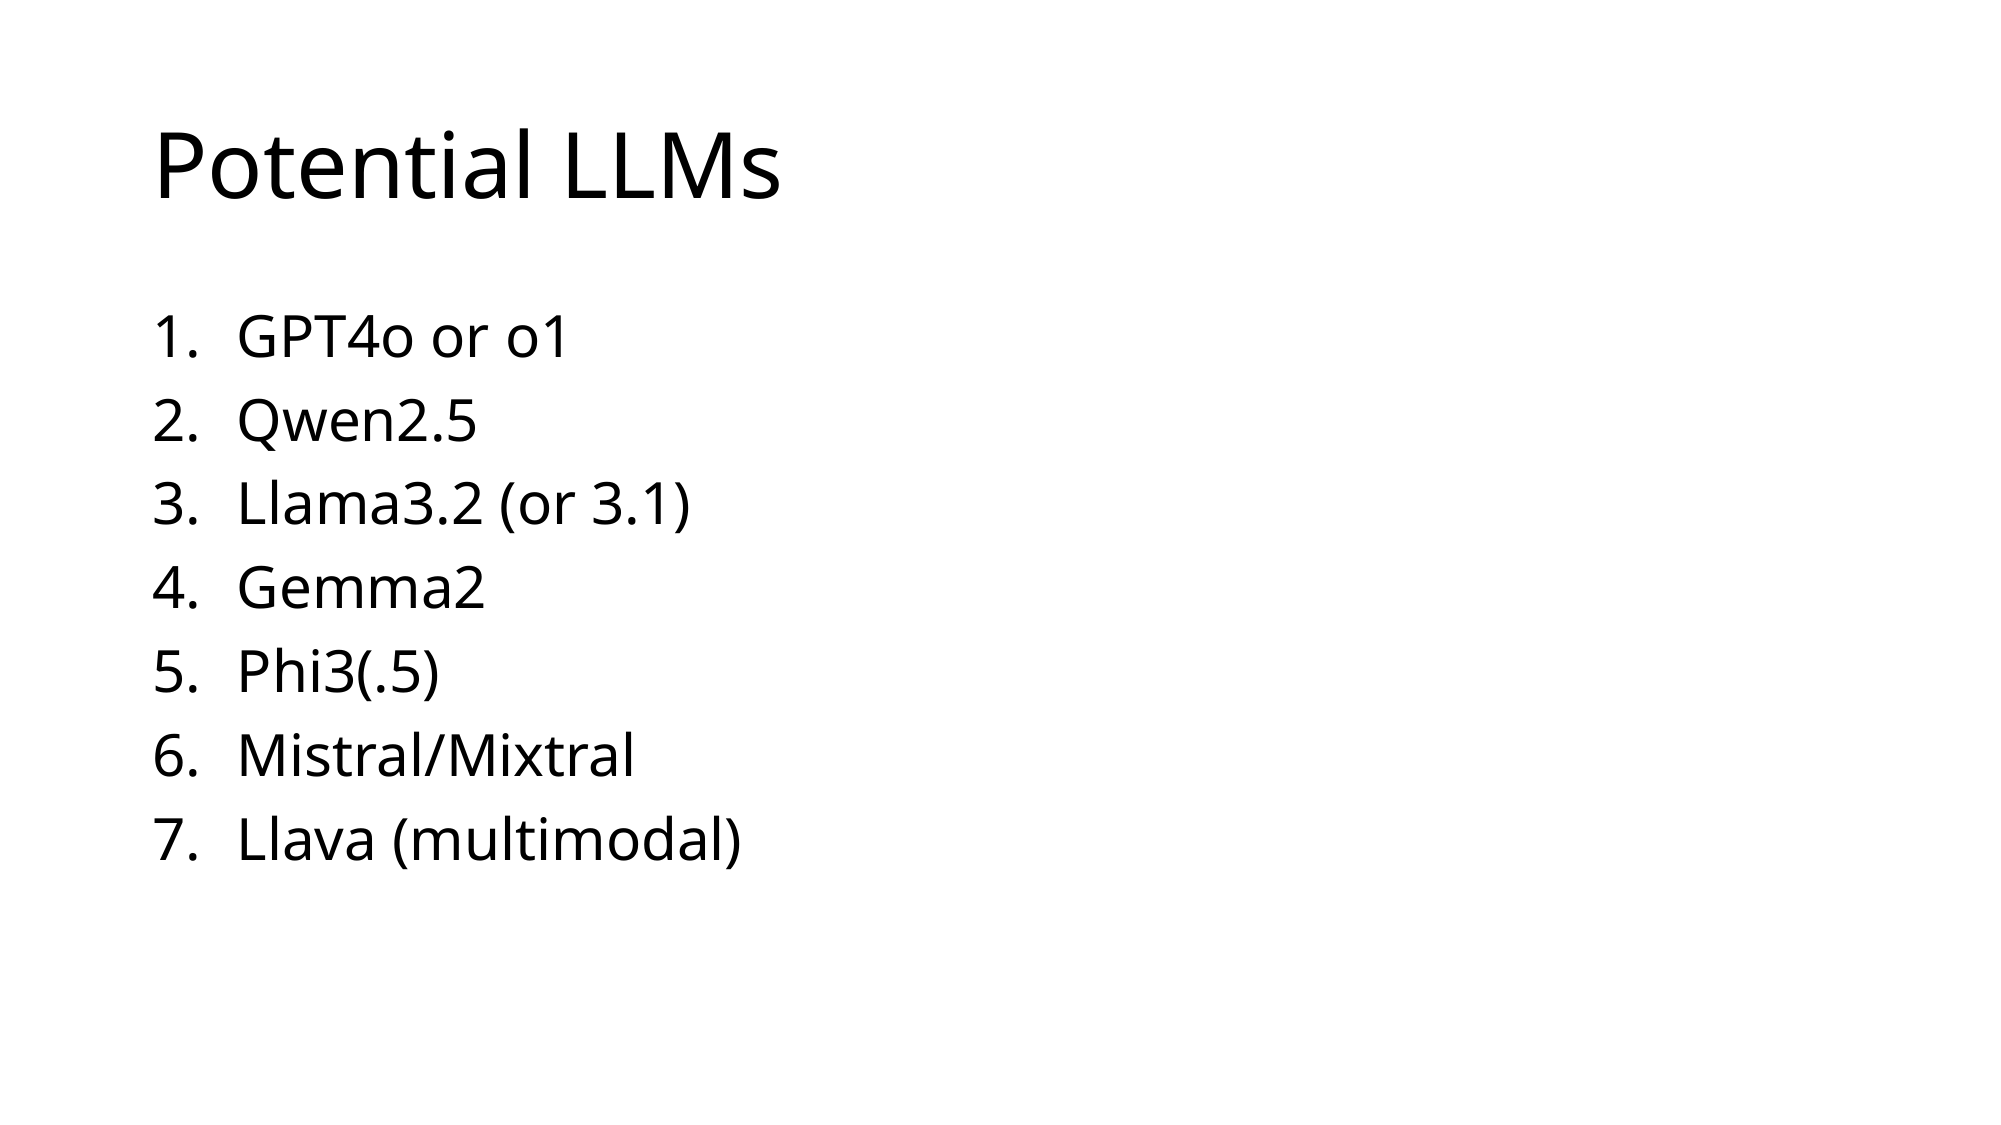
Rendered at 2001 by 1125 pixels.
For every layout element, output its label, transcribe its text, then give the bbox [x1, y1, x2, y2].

title Potential LLMs [137, 59, 1863, 278]
list GPT4o or o1 Qwen2.5 Llama3.2 (or 3.1) Gemma2 Phi3(.5) Mistral/Mixtral Llava (multimodal) [137, 299, 1863, 1014]
